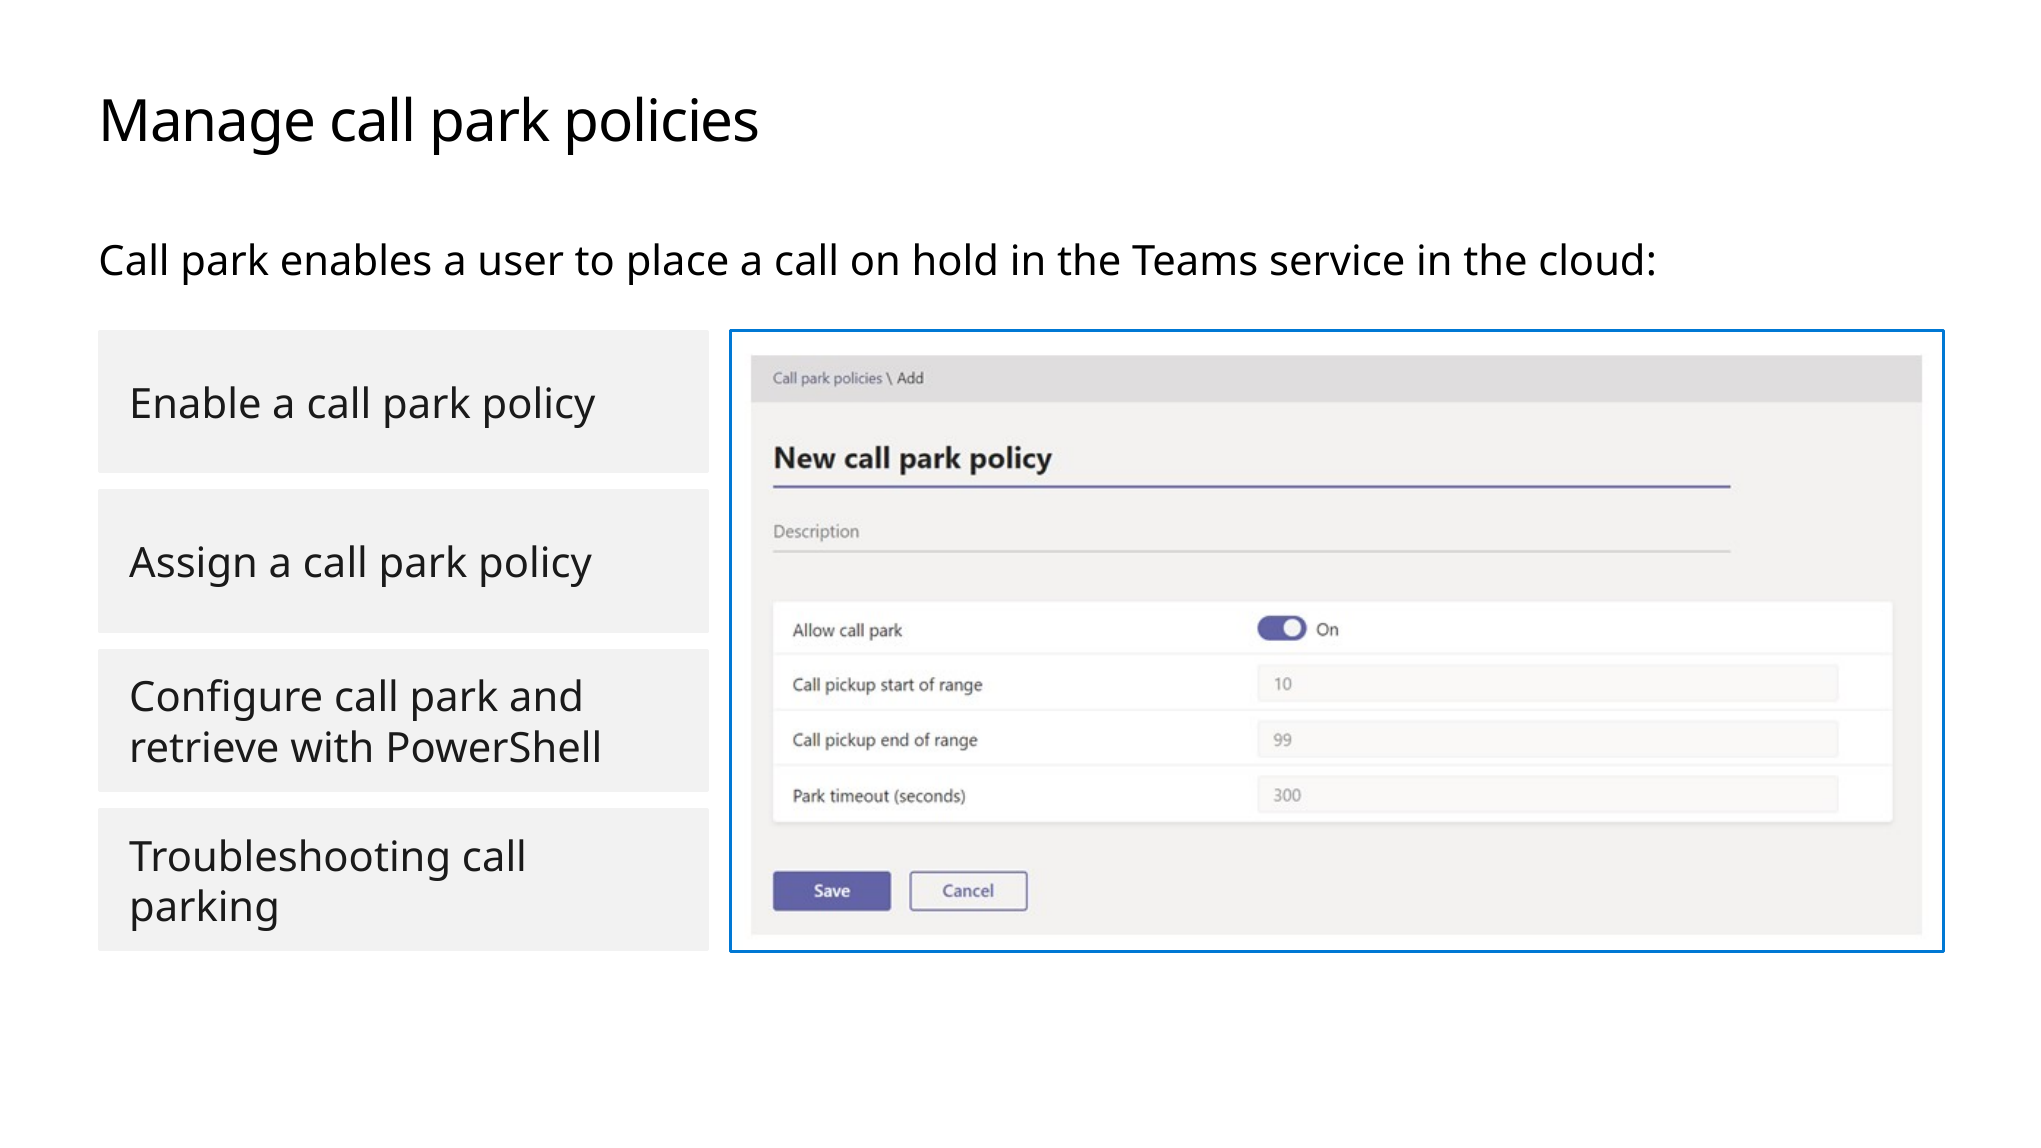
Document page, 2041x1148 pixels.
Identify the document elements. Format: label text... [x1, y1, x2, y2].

text_box Assign a call park policy [99, 490, 708, 631]
picture [731, 331, 1942, 951]
text_box Call park enables a user to place a call on hold in the Teams service in the cloud: [98, 233, 1942, 284]
text_box Troubleshooting call parking [99, 809, 708, 950]
text_box Configure call park and retrieve with PowerShell [99, 650, 708, 791]
title Manage call park policies [98, 83, 1943, 156]
text_box Enable a call park policy [99, 331, 708, 472]
